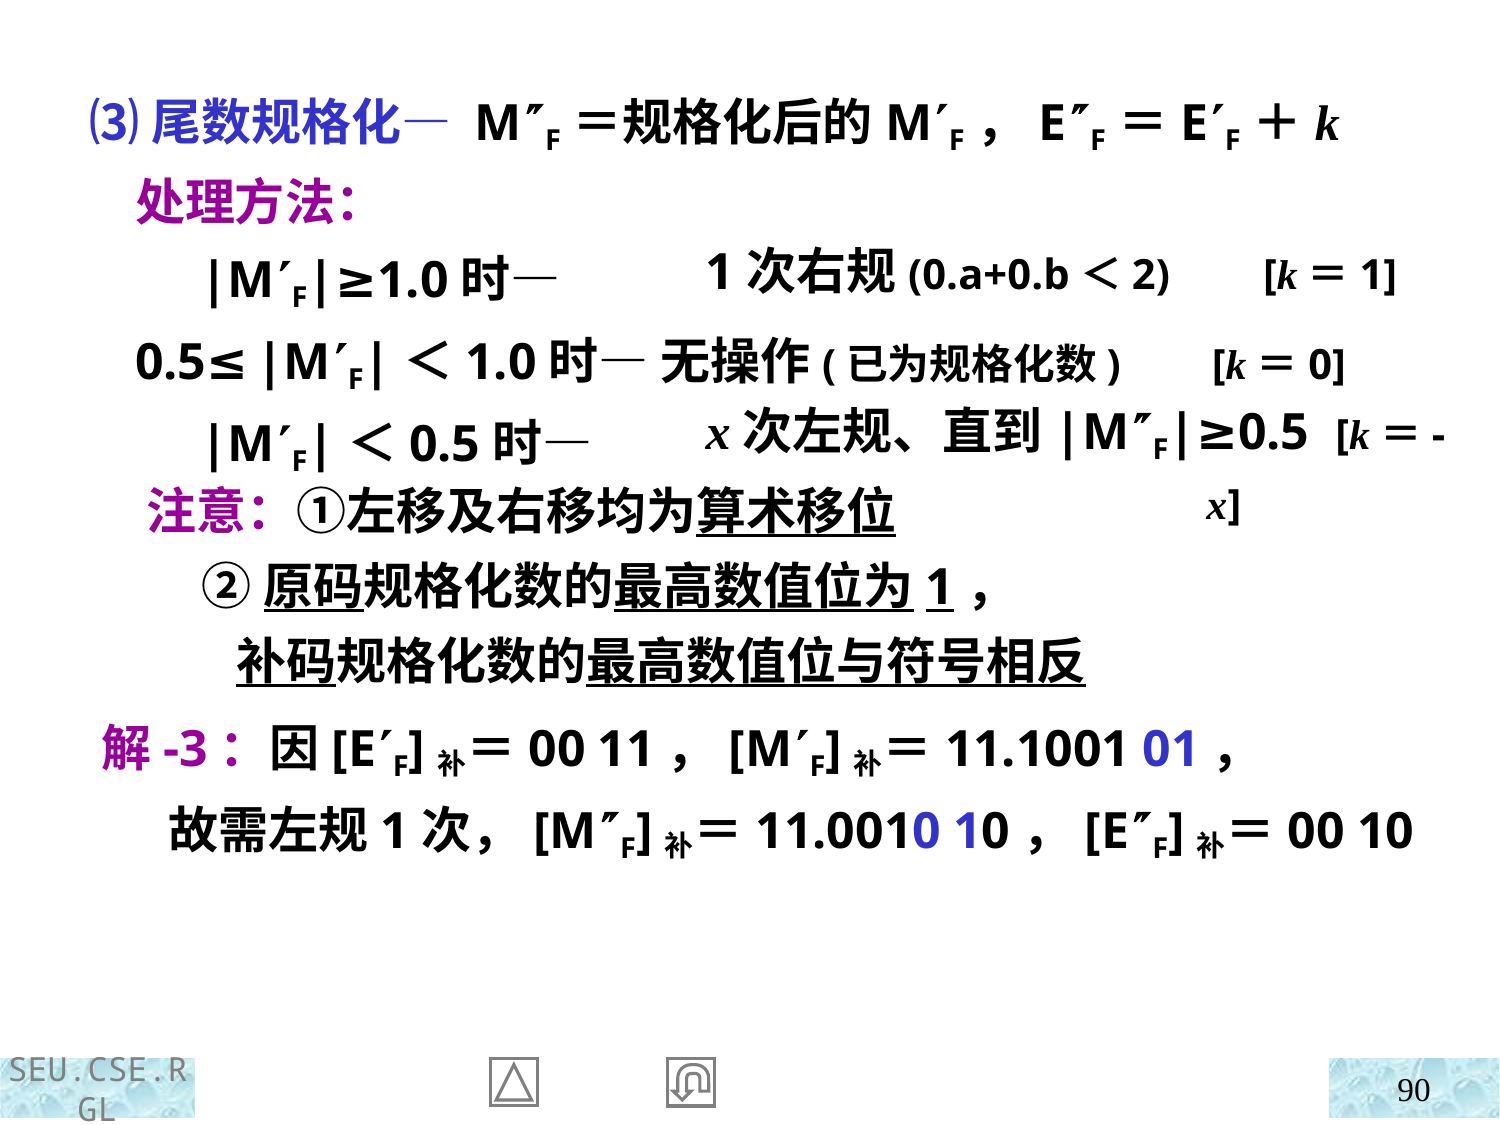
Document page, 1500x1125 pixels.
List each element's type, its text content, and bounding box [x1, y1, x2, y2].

text_box [667, 1058, 715, 1106]
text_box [0, 1058, 195, 1118]
text_box [490, 1058, 538, 1106]
text_box 1次右规(0.a+0.b＜2) [k＝1] x次左规、直到|MF|≥0.5 [k＝-x] [690, 215, 1483, 535]
text_box 解-3：因[EF]补＝00 11，[MF]补＝11.1001 01， 故需左规1次，[MF]补＝11.0010 10，[EF]补＝00 10 [29, 692, 1471, 872]
slide_number 90 [1328, 1058, 1500, 1118]
text_box ⑶尾数规格化— MF＝规格化后的MF，EF＝EF＋k 处理方法： |MF|≥1.0时— 0.5≤|MF|＜1.0时— 无操作(已为规格化数) [k＝0] |MF|＜0.5时— [29, 66, 1483, 457]
text_box 注意：①左移及右移均为算术移位 ②原码规格化数的最高数值位为1， 补码规格化数的最高数值位与符号相反 [29, 457, 1471, 692]
